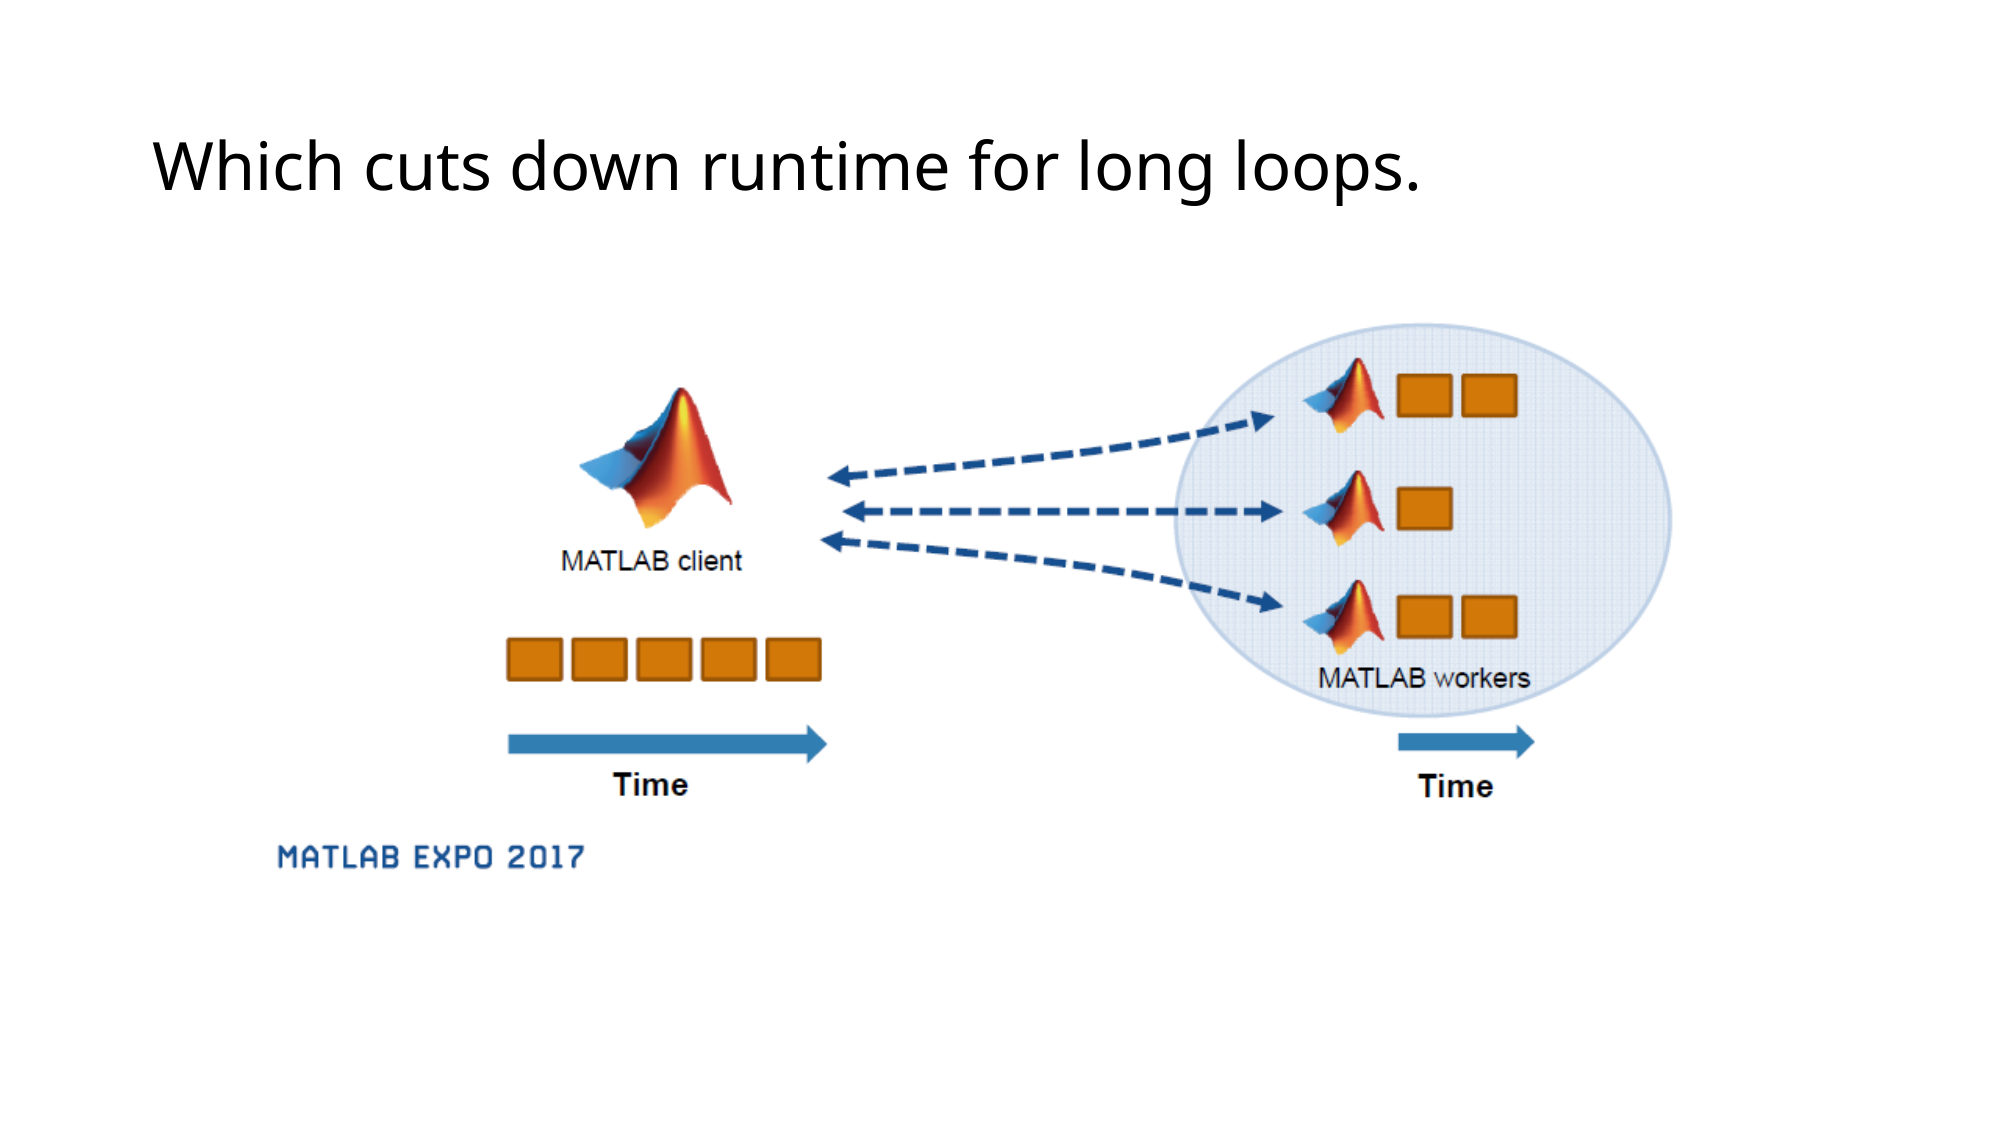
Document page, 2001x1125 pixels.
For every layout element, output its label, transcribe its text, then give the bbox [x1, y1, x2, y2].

picture [242, 277, 1757, 922]
title Which cuts down runtime for long loops. [137, 59, 1863, 278]
